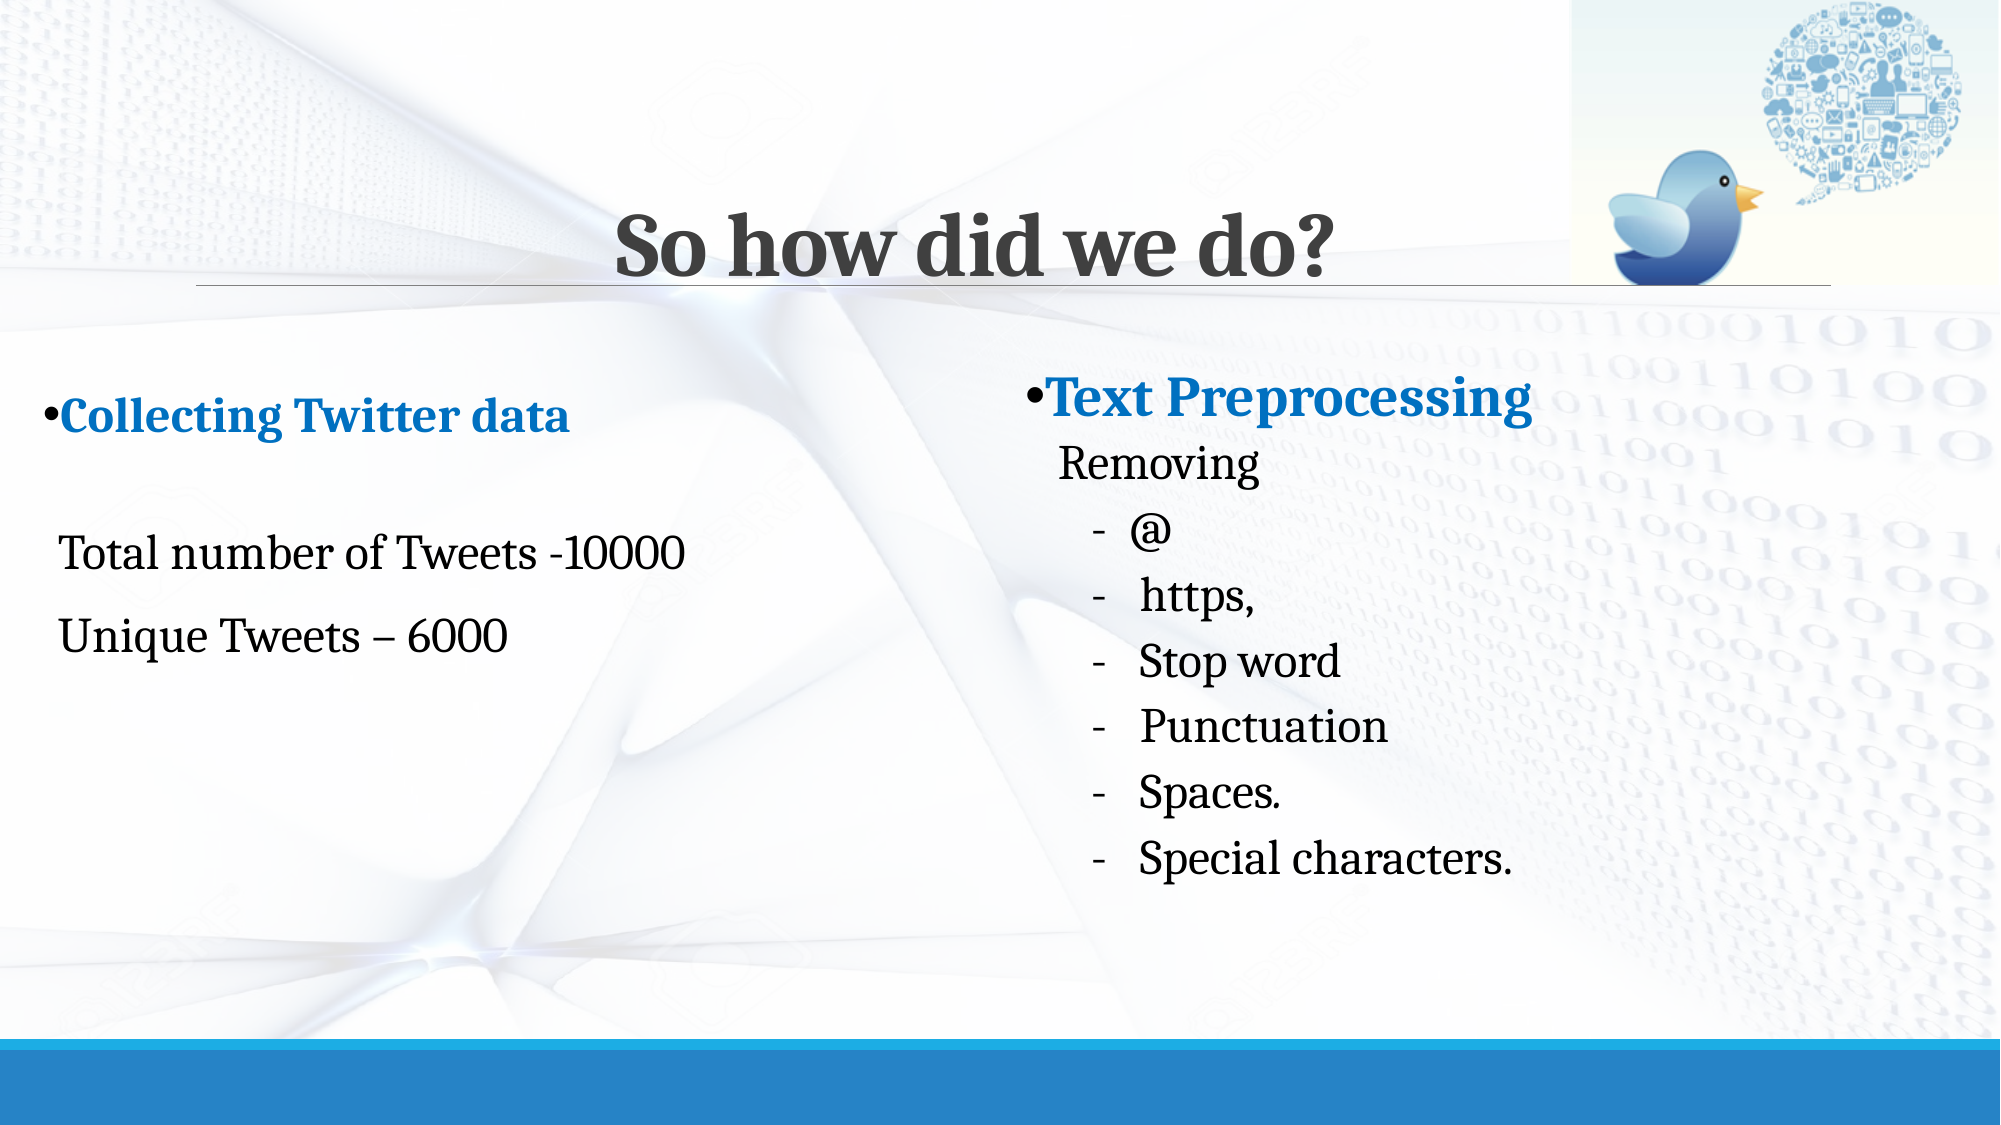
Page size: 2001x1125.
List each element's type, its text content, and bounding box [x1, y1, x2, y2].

list Collecting Twitter data Total number of Tweets -10000 Unique Tweets – 6000 [42, 302, 737, 1028]
title So how did we do? [180, 47, 1565, 303]
text_box Text Preprocessing Removing - @ - https, - Stop word - Punctuation - Spaces. - Special characters. [1025, 281, 1913, 1049]
picture [1568, 0, 2000, 286]
